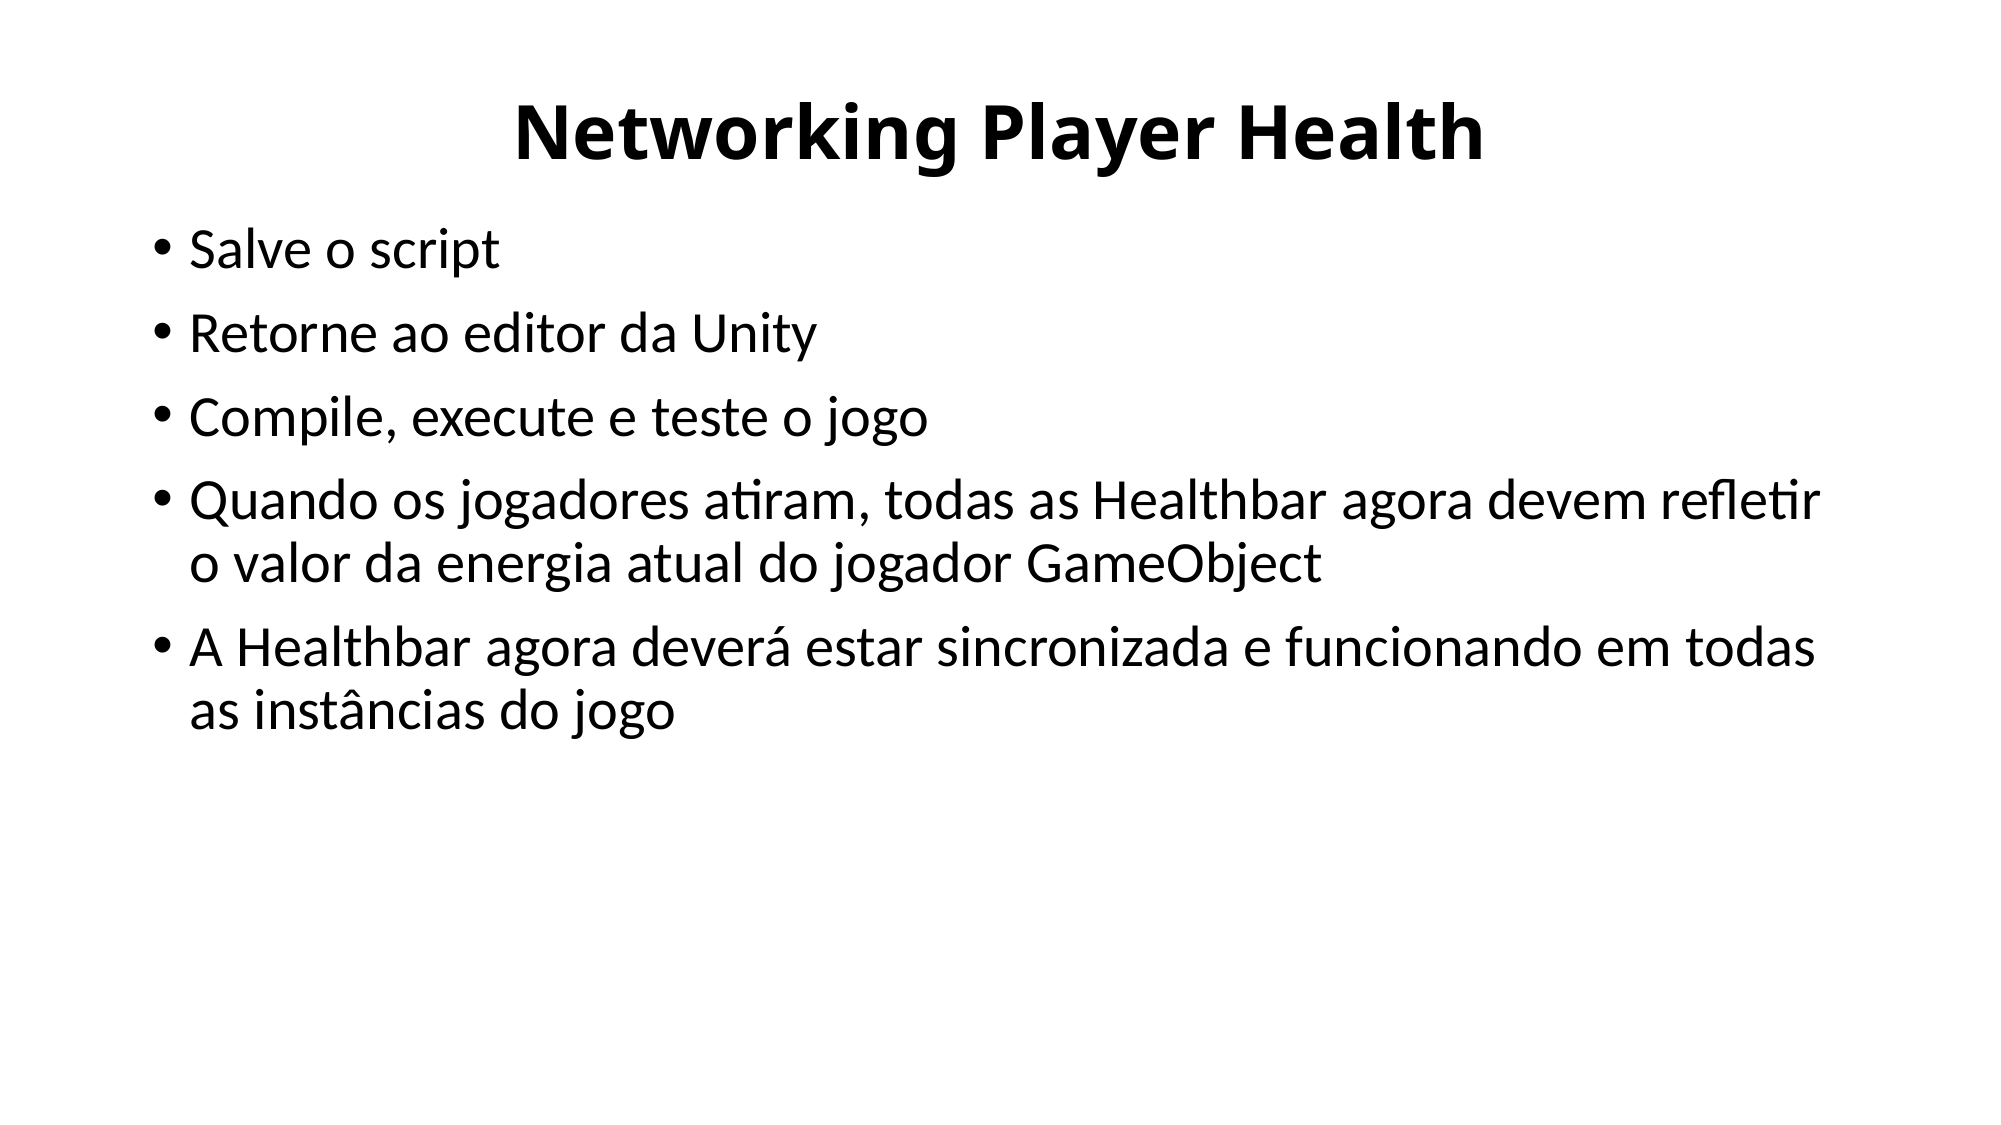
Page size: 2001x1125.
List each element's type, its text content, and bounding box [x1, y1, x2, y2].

list Salve o script Retorne ao editor da Unity Compile, execute e teste o jogo Quando os jogadores atiram, todas as Healthbar agora devem refletir o valor da energia atual do jogador GameObject A Healthbar agora deverá estar sincronizada e funcionando em todas as instâncias do jogo [137, 211, 1863, 1078]
title Networking Player Health [137, 59, 1863, 211]
